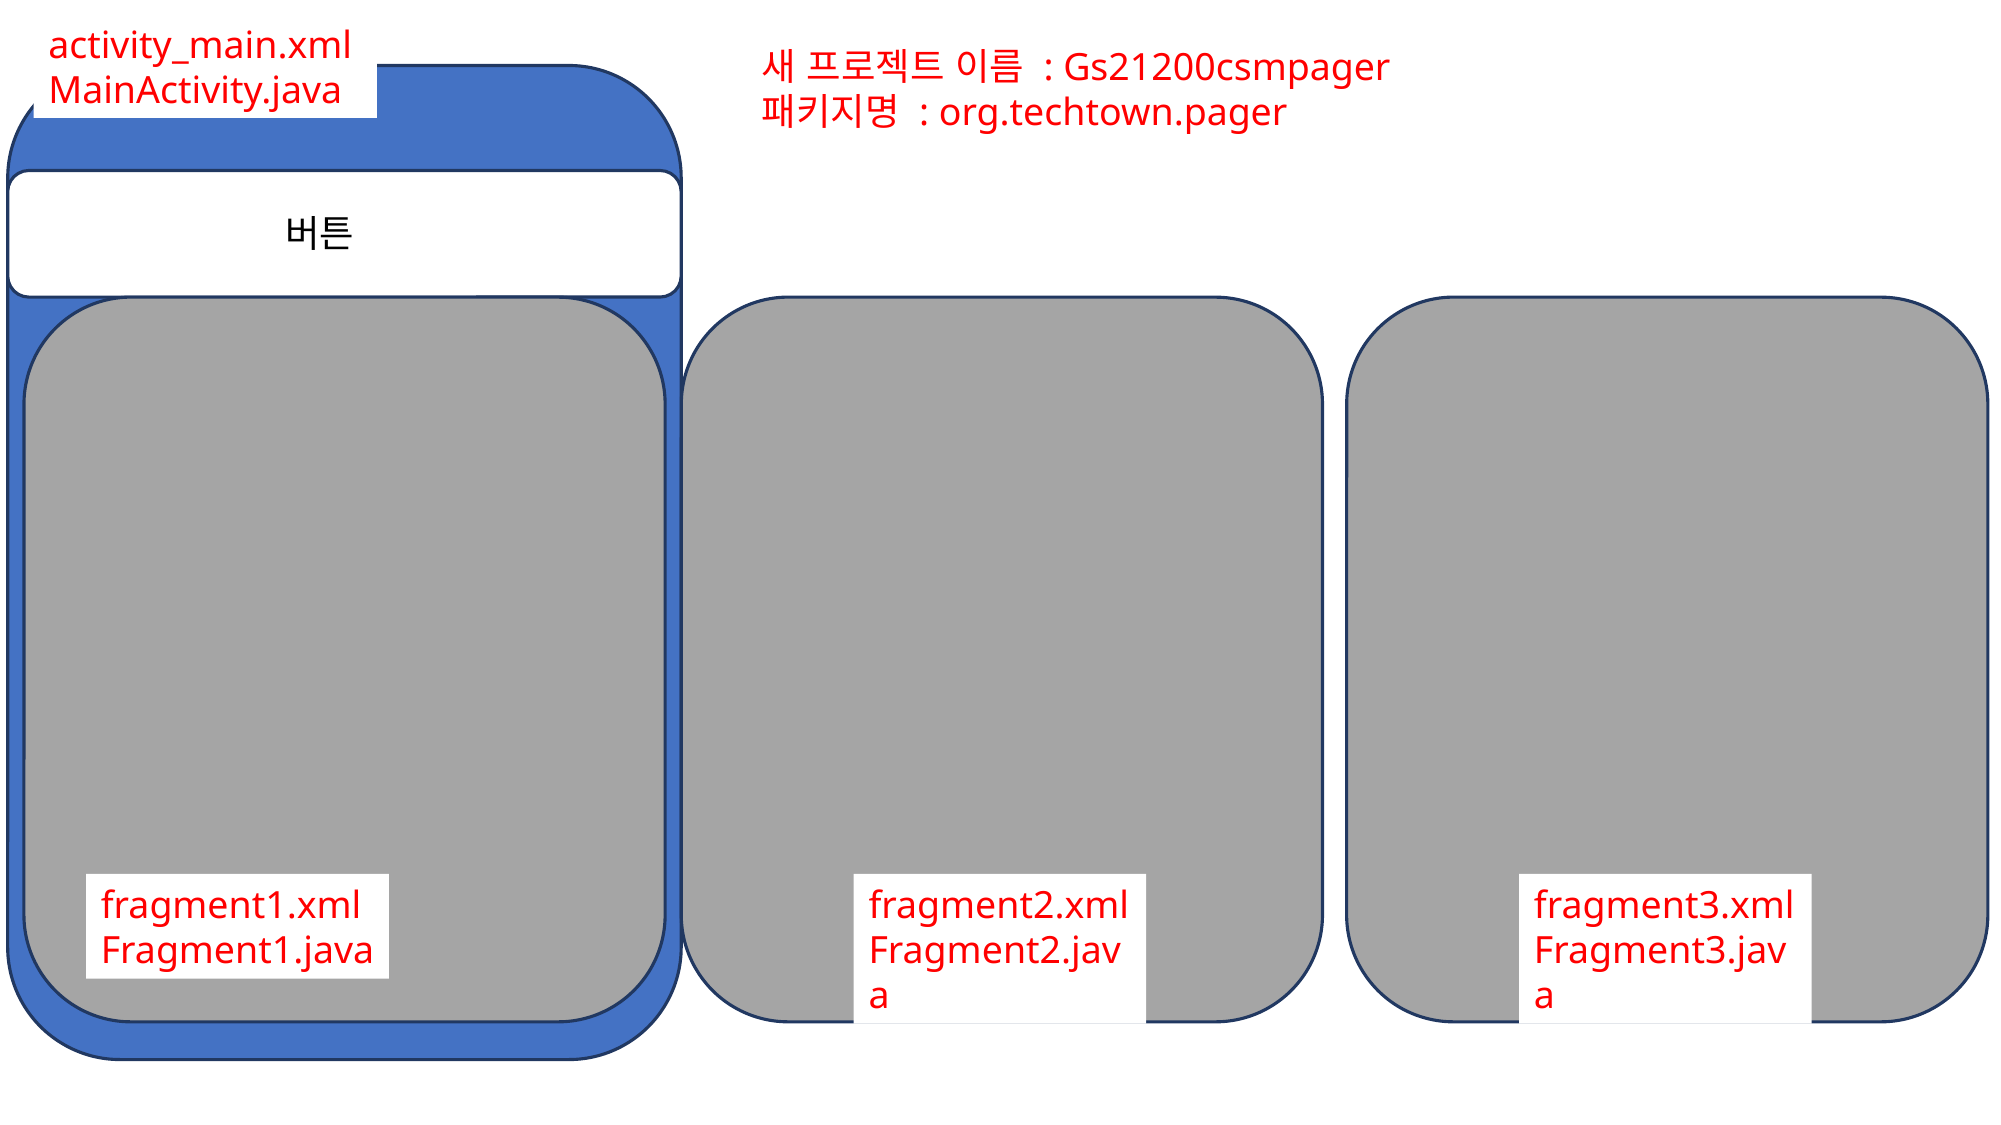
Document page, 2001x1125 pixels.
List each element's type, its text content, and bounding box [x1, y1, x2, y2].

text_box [7, 64, 1989, 1061]
text_box activity_main.xml MainActivity.java [33, 13, 377, 63]
text_box 새 프로젝트 이름 : Gs21200csmpager 패키지명 : org.techtown.pager [746, 35, 1406, 63]
